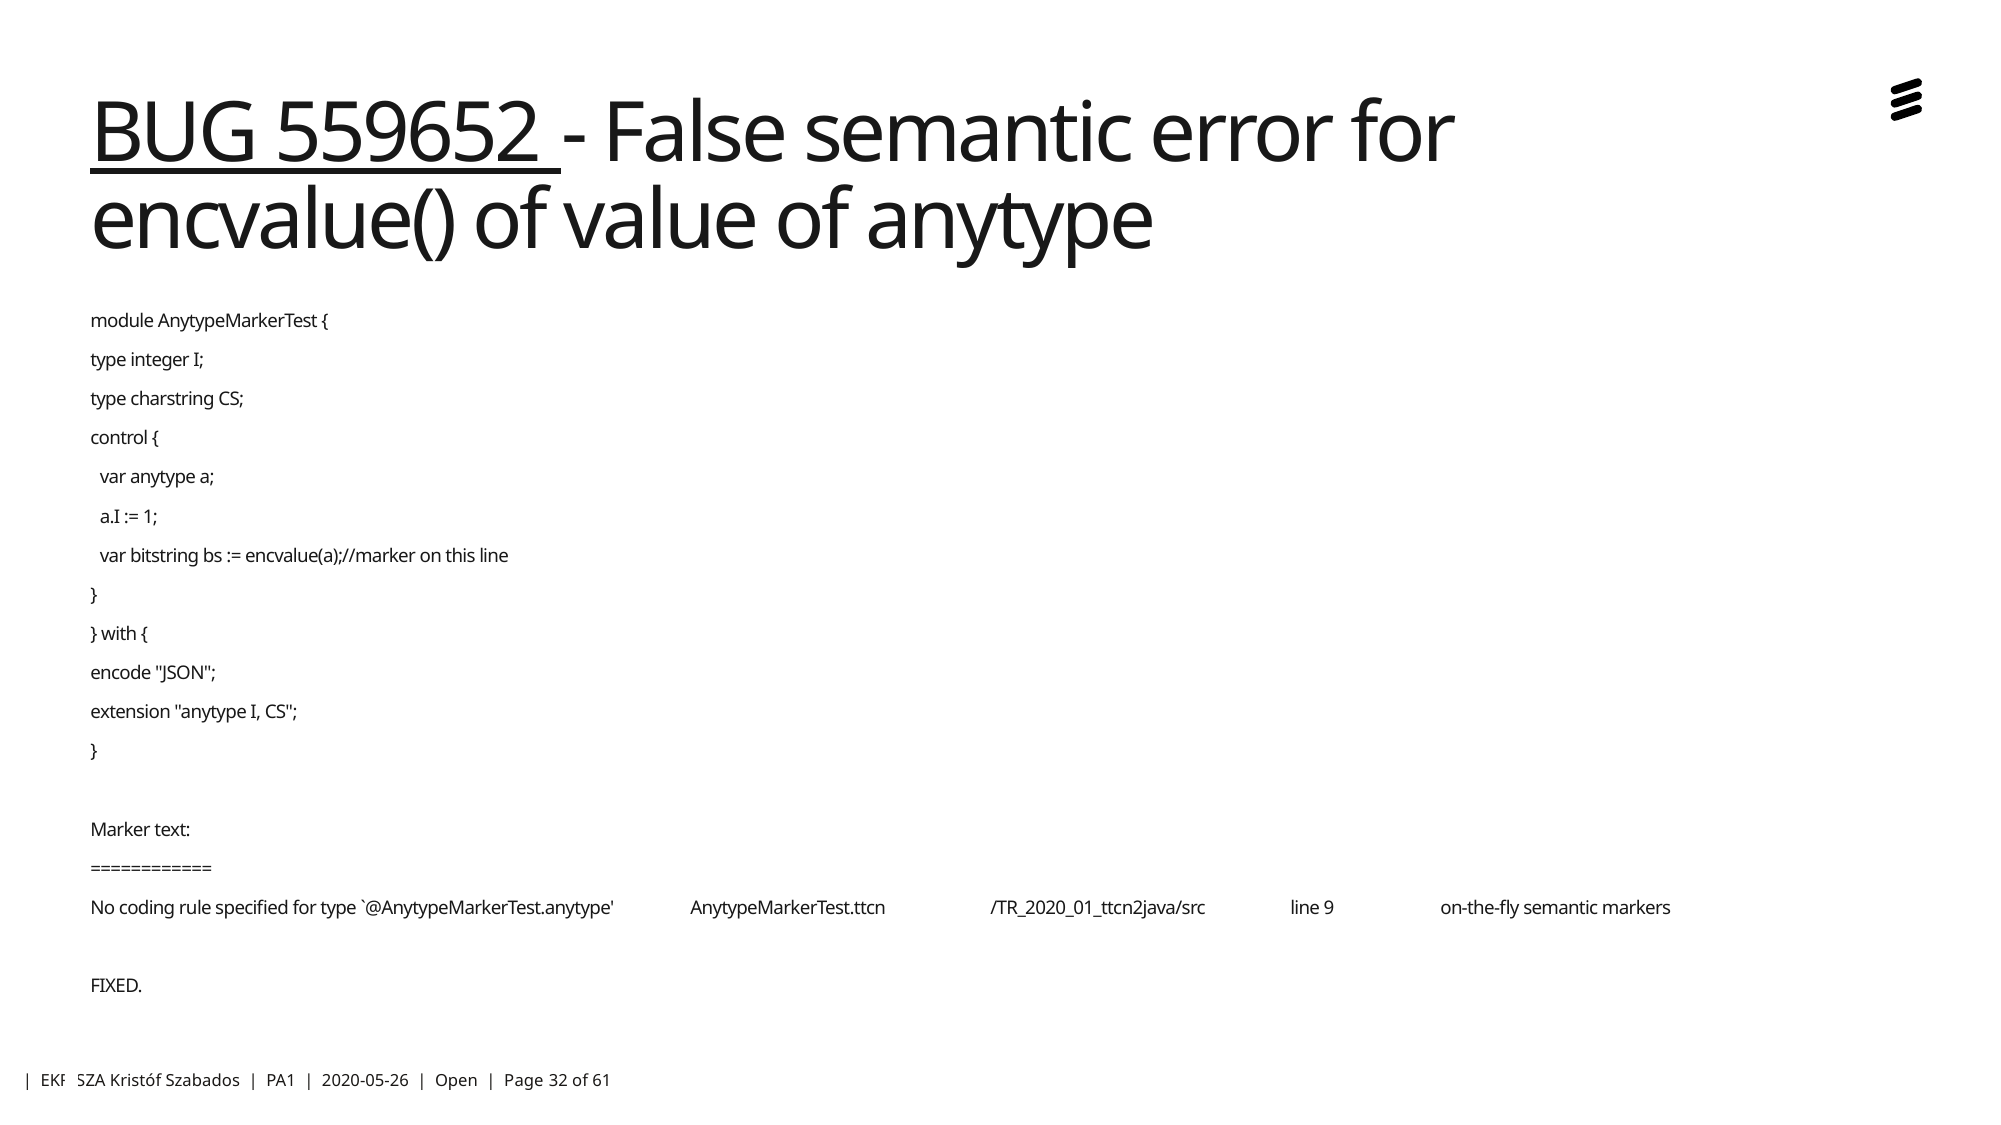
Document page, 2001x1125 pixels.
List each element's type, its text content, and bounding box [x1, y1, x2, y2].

title BUG 559652 - False semantic error for encvalue() of value of anytype [78, 77, 1805, 256]
list module AnytypeMarkerTest { type integer I; type charstring CS; control { var anytype a; a.I := 1; var bitstring bs := encvalue(a);//marker on this line } } with { encode "JSON"; extension "anytype I, CS"; } Marker text: ============ No coding rule specified for type `@AnytypeMarkerTest.anytype' AnytypeMarkerTest.ttcn /TR_2020_01_ttcn2java/src line 9 on-the-fly semantic markers FIXED. [78, 302, 1922, 1024]
